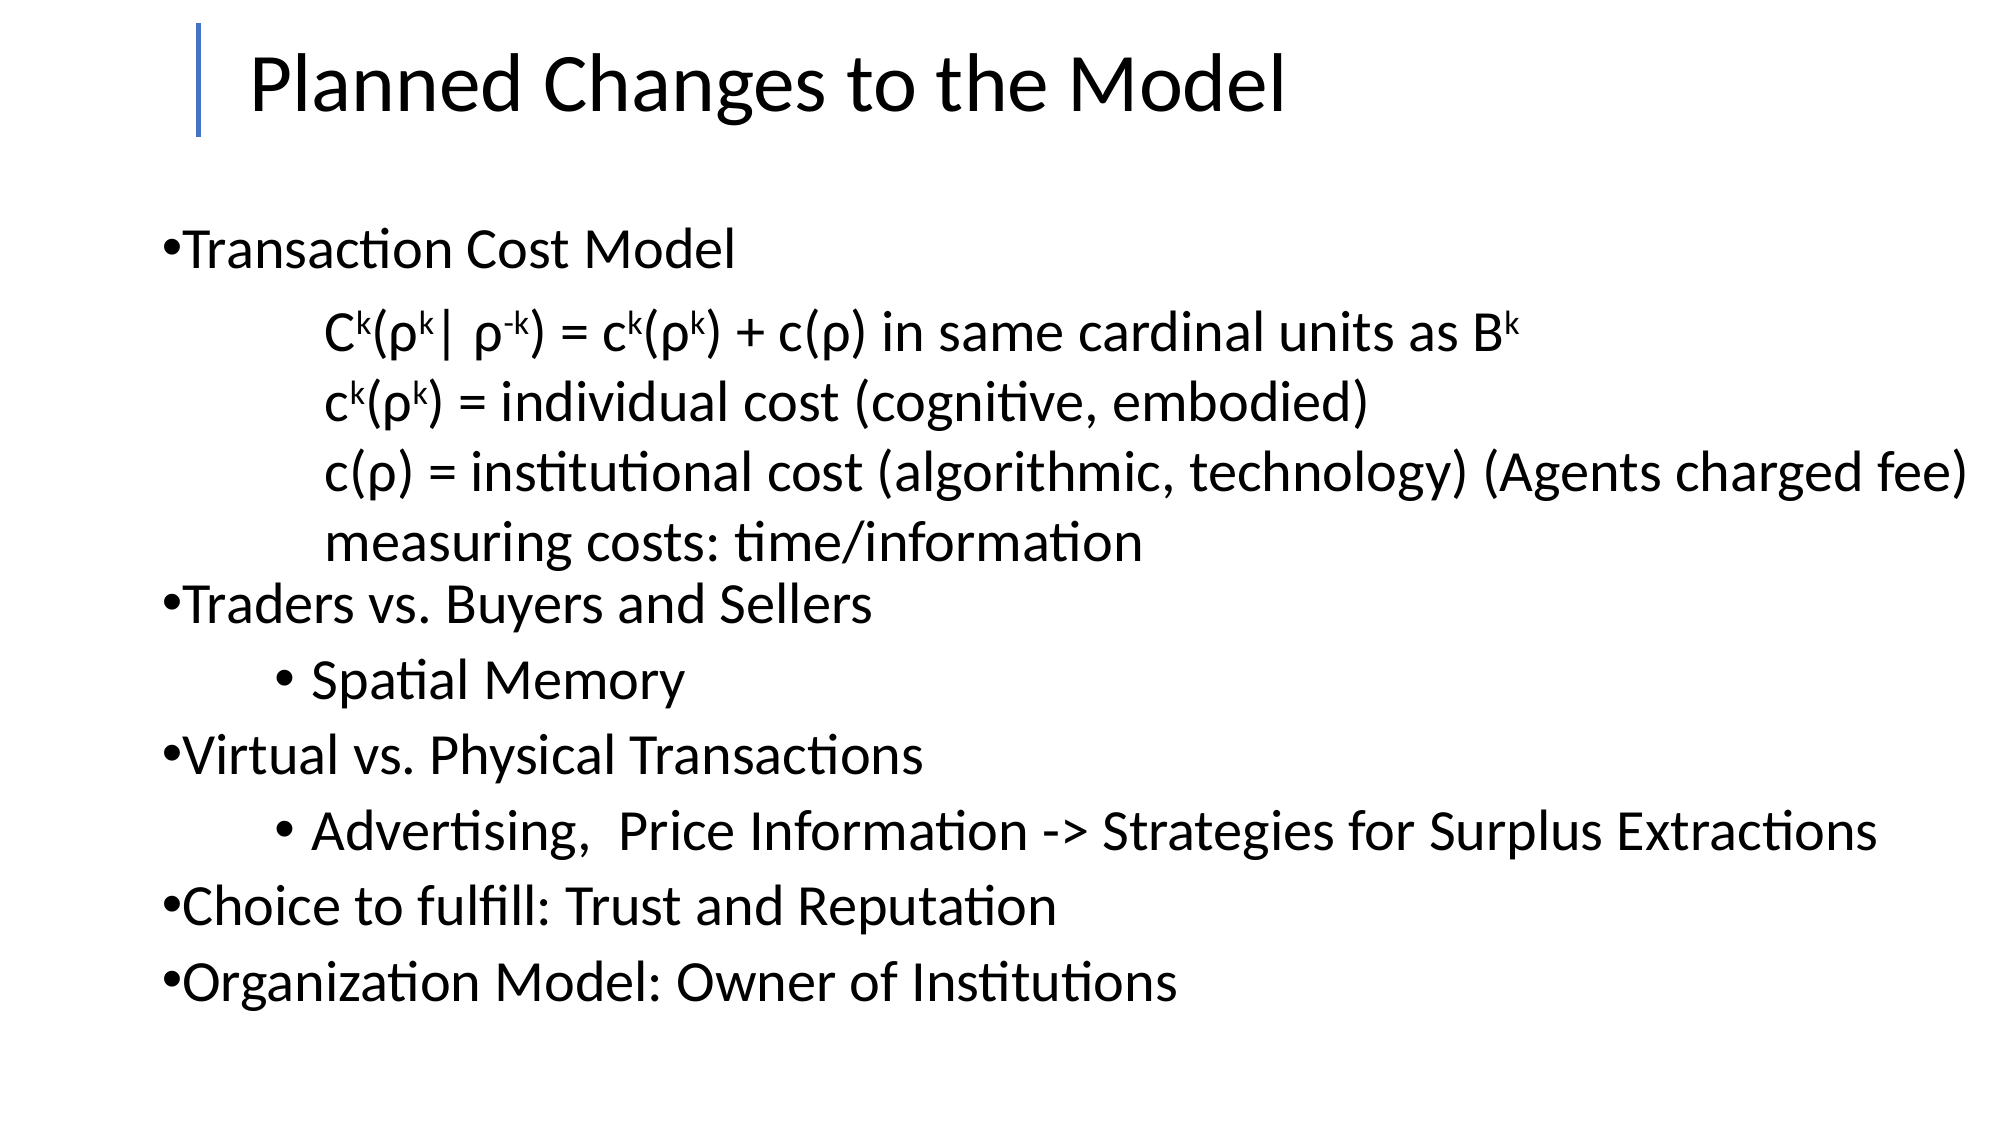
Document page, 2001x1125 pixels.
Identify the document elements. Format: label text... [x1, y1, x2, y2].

text_box Planned Changes to the Model [235, 20, 1322, 136]
text_box Transaction Cost Model Ck(ρk| ρ-k) = ck(ρk) + c(ρ) in same cardinal units as Bk ck(ρk) = individual cost (cognitive, embodied) c(ρ) = institutional cost (algorithmic, technology) (Agents charged fee) measuring costs: time/information Traders vs. Buyers and Sellers Spatial Memory Virtual vs. Physical Transactions Advertising, Price Information -> Strategies for Surplus Extractions Choice to fulfill: Trust and Reputation Organization Model: Owner of Institutions [146, 210, 2000, 1003]
